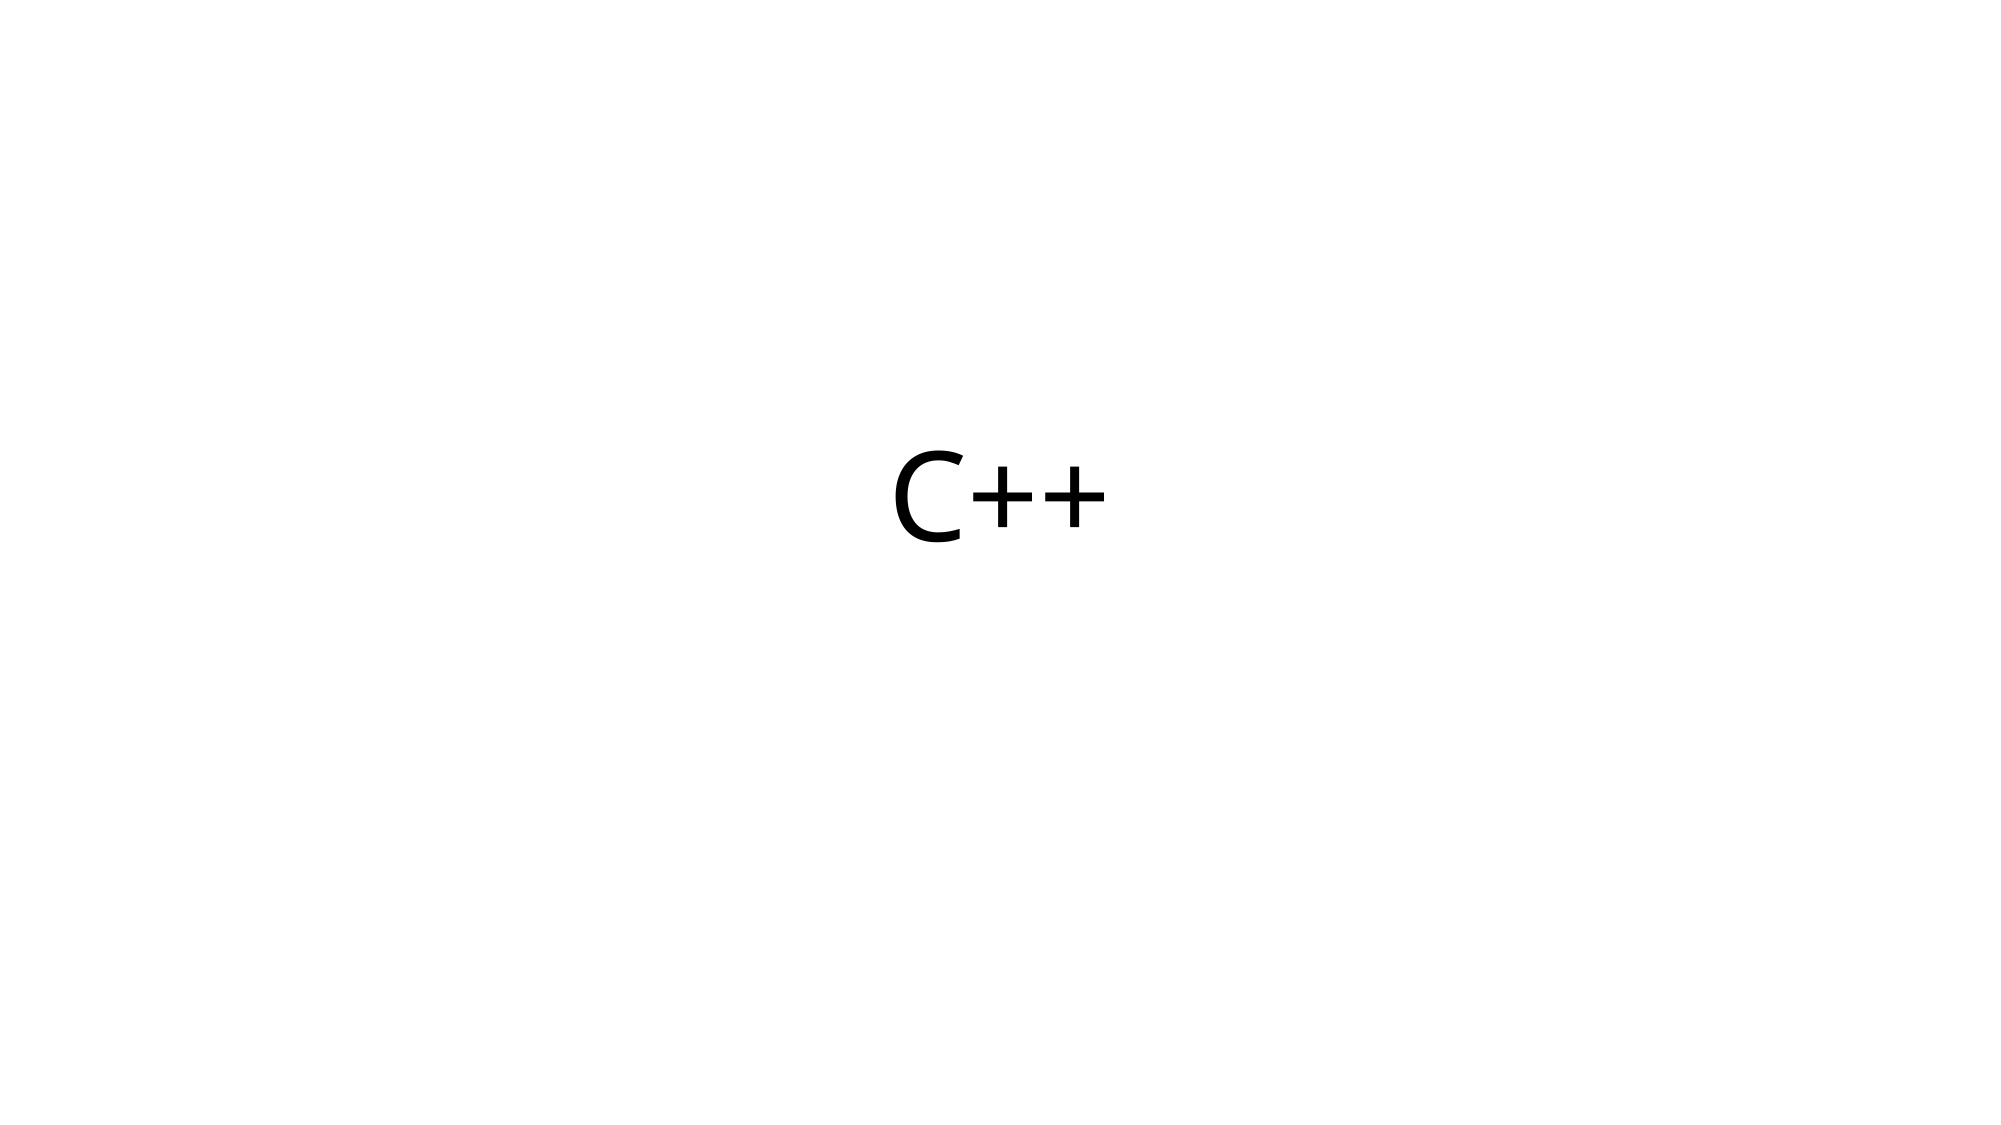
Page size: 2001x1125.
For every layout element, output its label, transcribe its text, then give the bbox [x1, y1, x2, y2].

title C++ [249, 184, 1750, 576]
